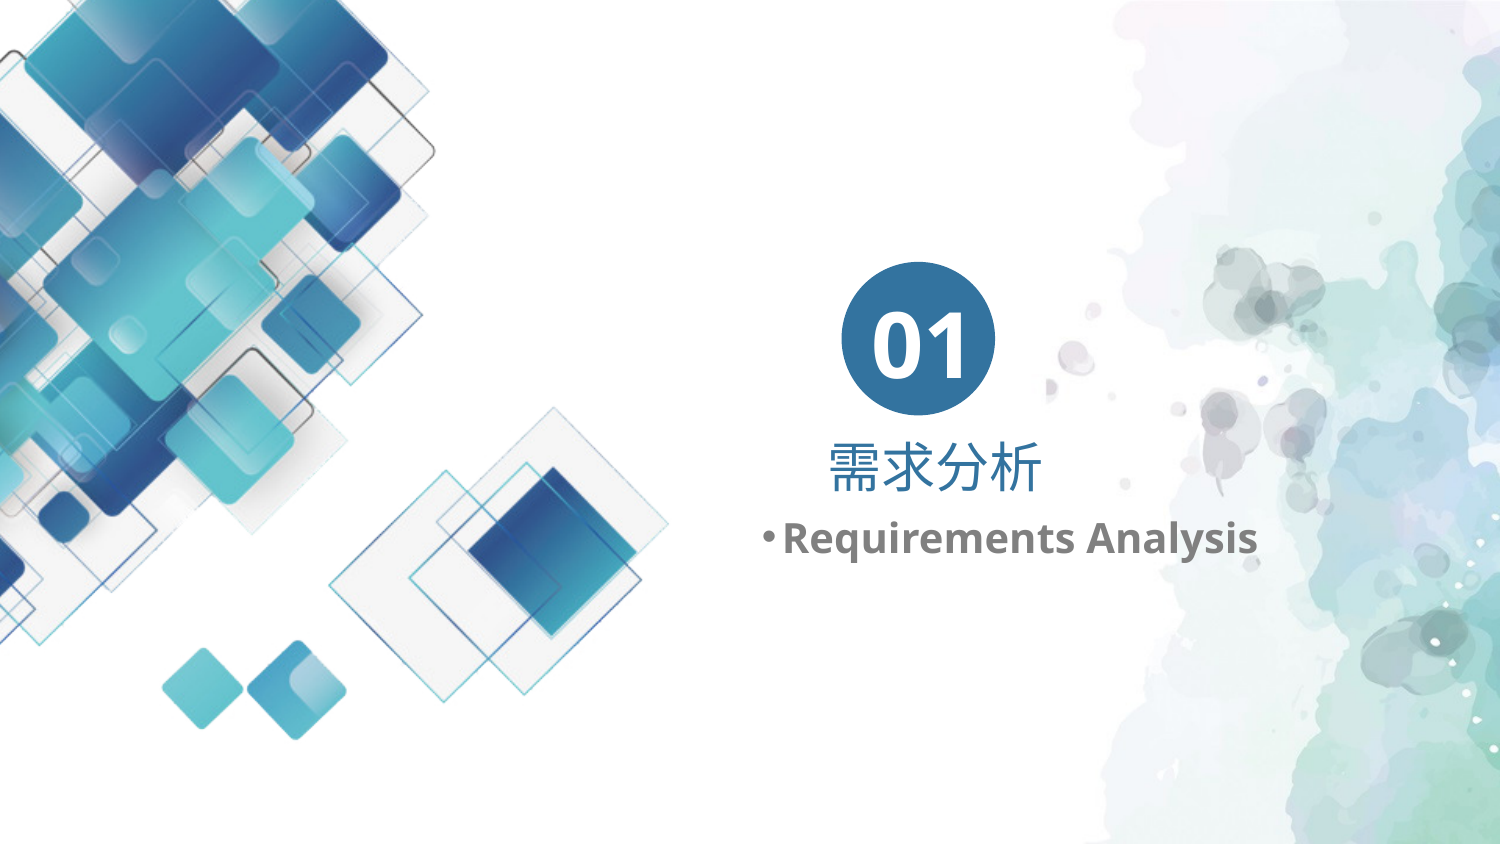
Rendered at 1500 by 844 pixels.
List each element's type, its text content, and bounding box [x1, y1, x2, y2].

picture [0, 0, 1500, 844]
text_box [840, 261, 1008, 416]
text_box Requirements Analysis [761, 511, 1270, 562]
text_box 需求分析 [749, 433, 1122, 499]
